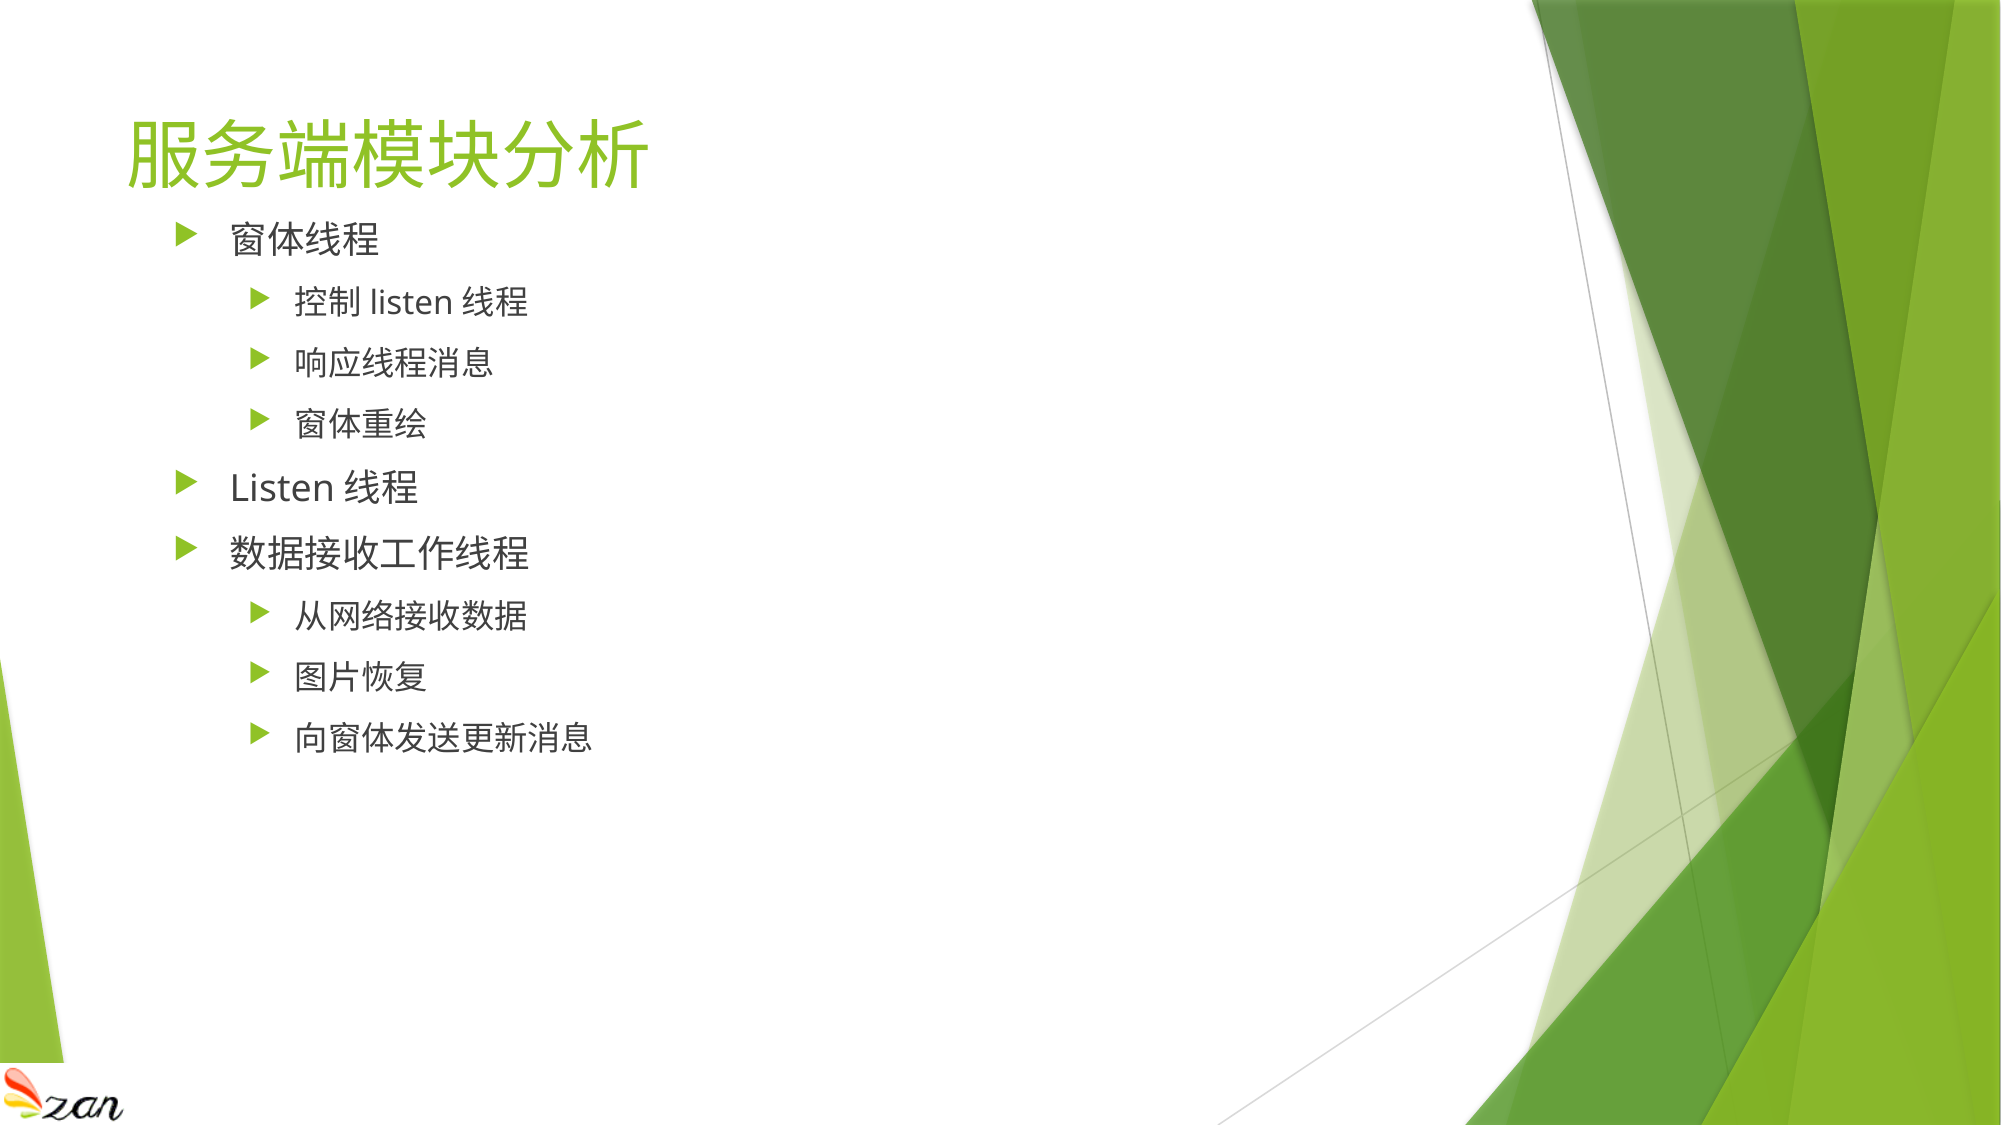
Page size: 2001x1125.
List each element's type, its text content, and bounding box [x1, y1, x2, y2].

picture [0, 1063, 128, 1125]
list 窗体线程 控制listen线程 响应线程消息 窗体重绘 Listen线程 数据接收工作线程 从网络接收数据 图片恢复 向窗体发送更新消息 [158, 208, 1045, 1005]
title 服务端模块分析 [111, 99, 1522, 317]
